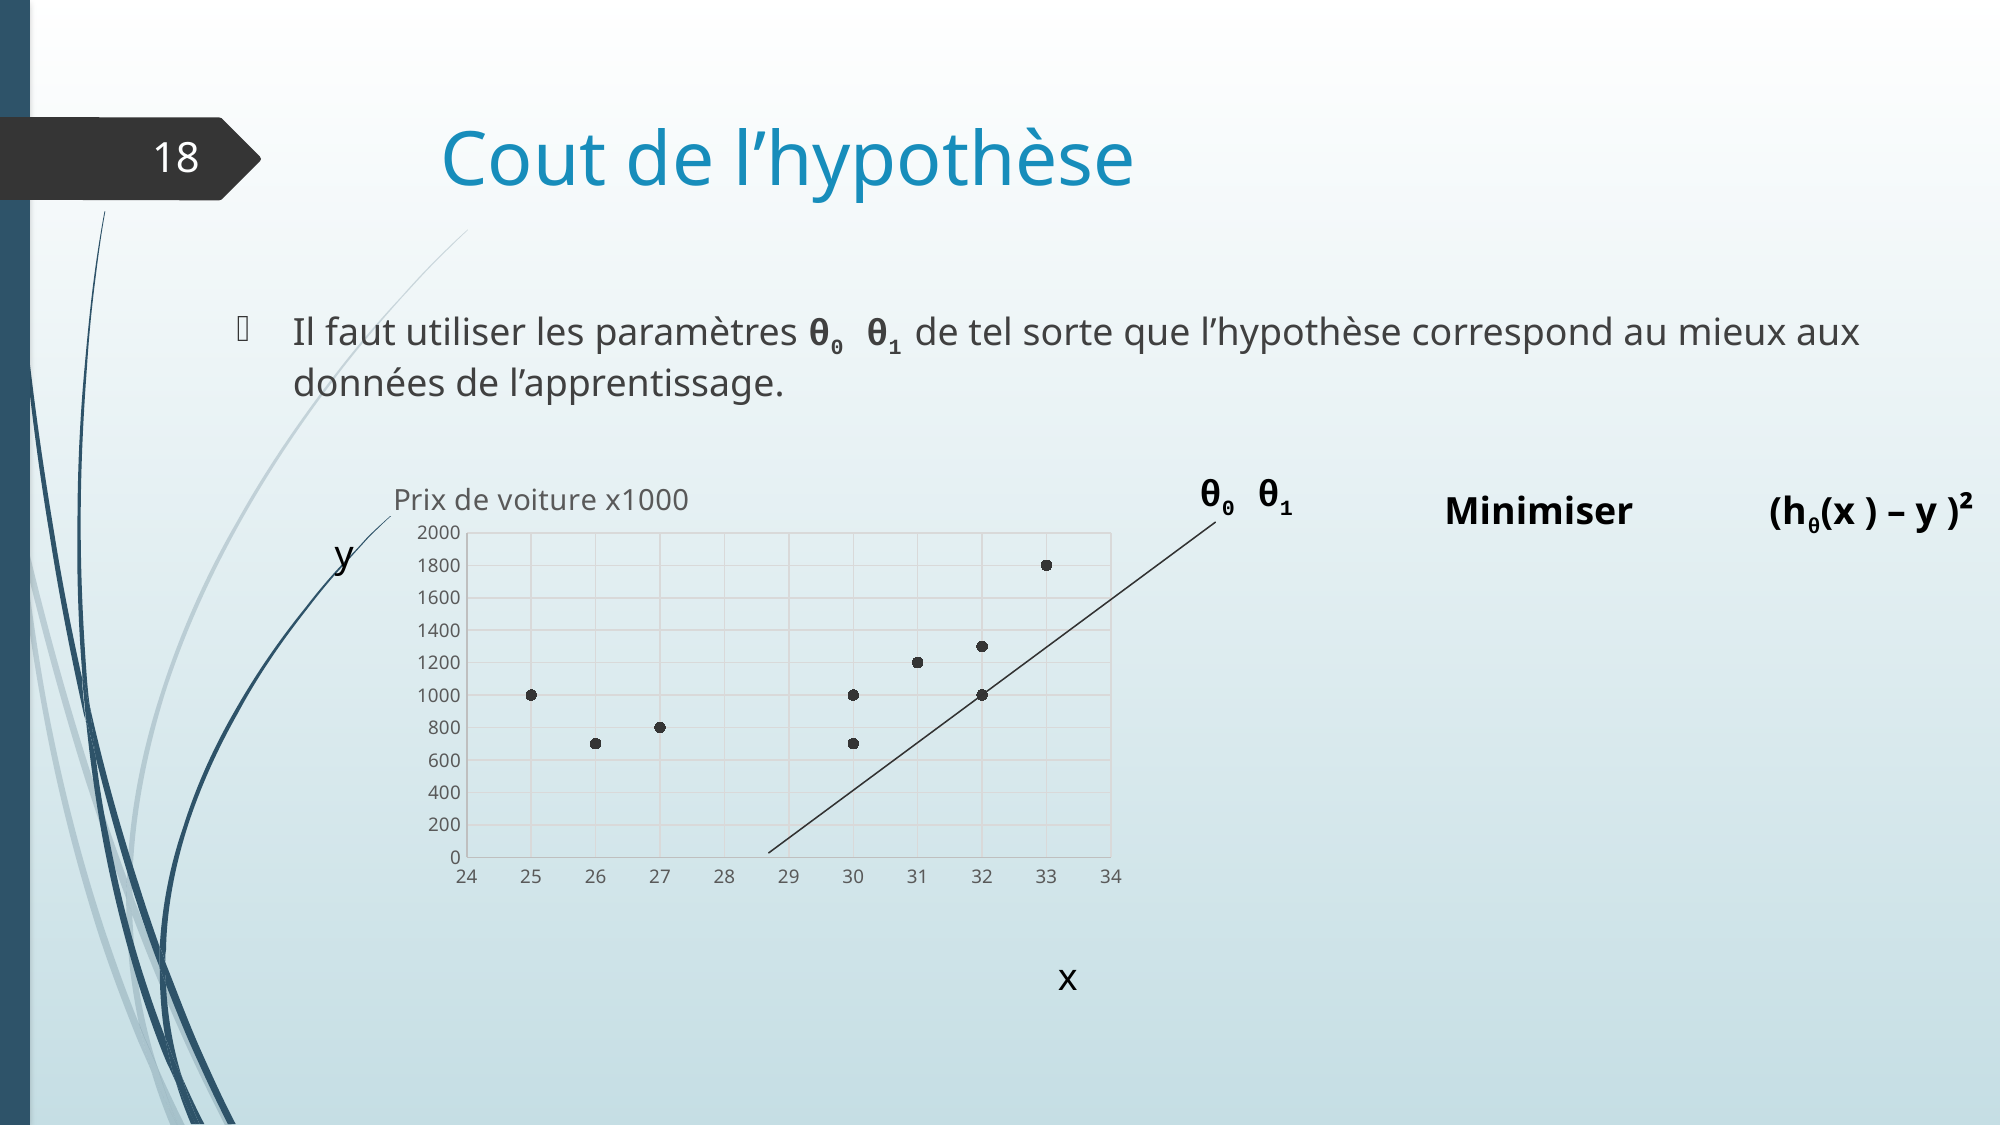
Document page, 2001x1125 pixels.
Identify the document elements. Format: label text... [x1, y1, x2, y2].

title Cout de l’hypothèse [425, 102, 1888, 299]
list Il faut utiliser les paramètres θ0 θ1 de tel sorte que l’hypothèse correspond au mieux aux données de l’apprentissage. [221, 299, 1918, 1081]
text_box x [1043, 945, 1182, 1006]
text_box y [319, 522, 381, 582]
chart [385, 453, 1137, 904]
text_box θ0 θ1 [1184, 461, 1323, 528]
text_box Minimiser (hθ(x ) – y )² [1429, 479, 2000, 546]
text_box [768, 521, 1216, 854]
slide_number 18 [87, 129, 216, 190]
